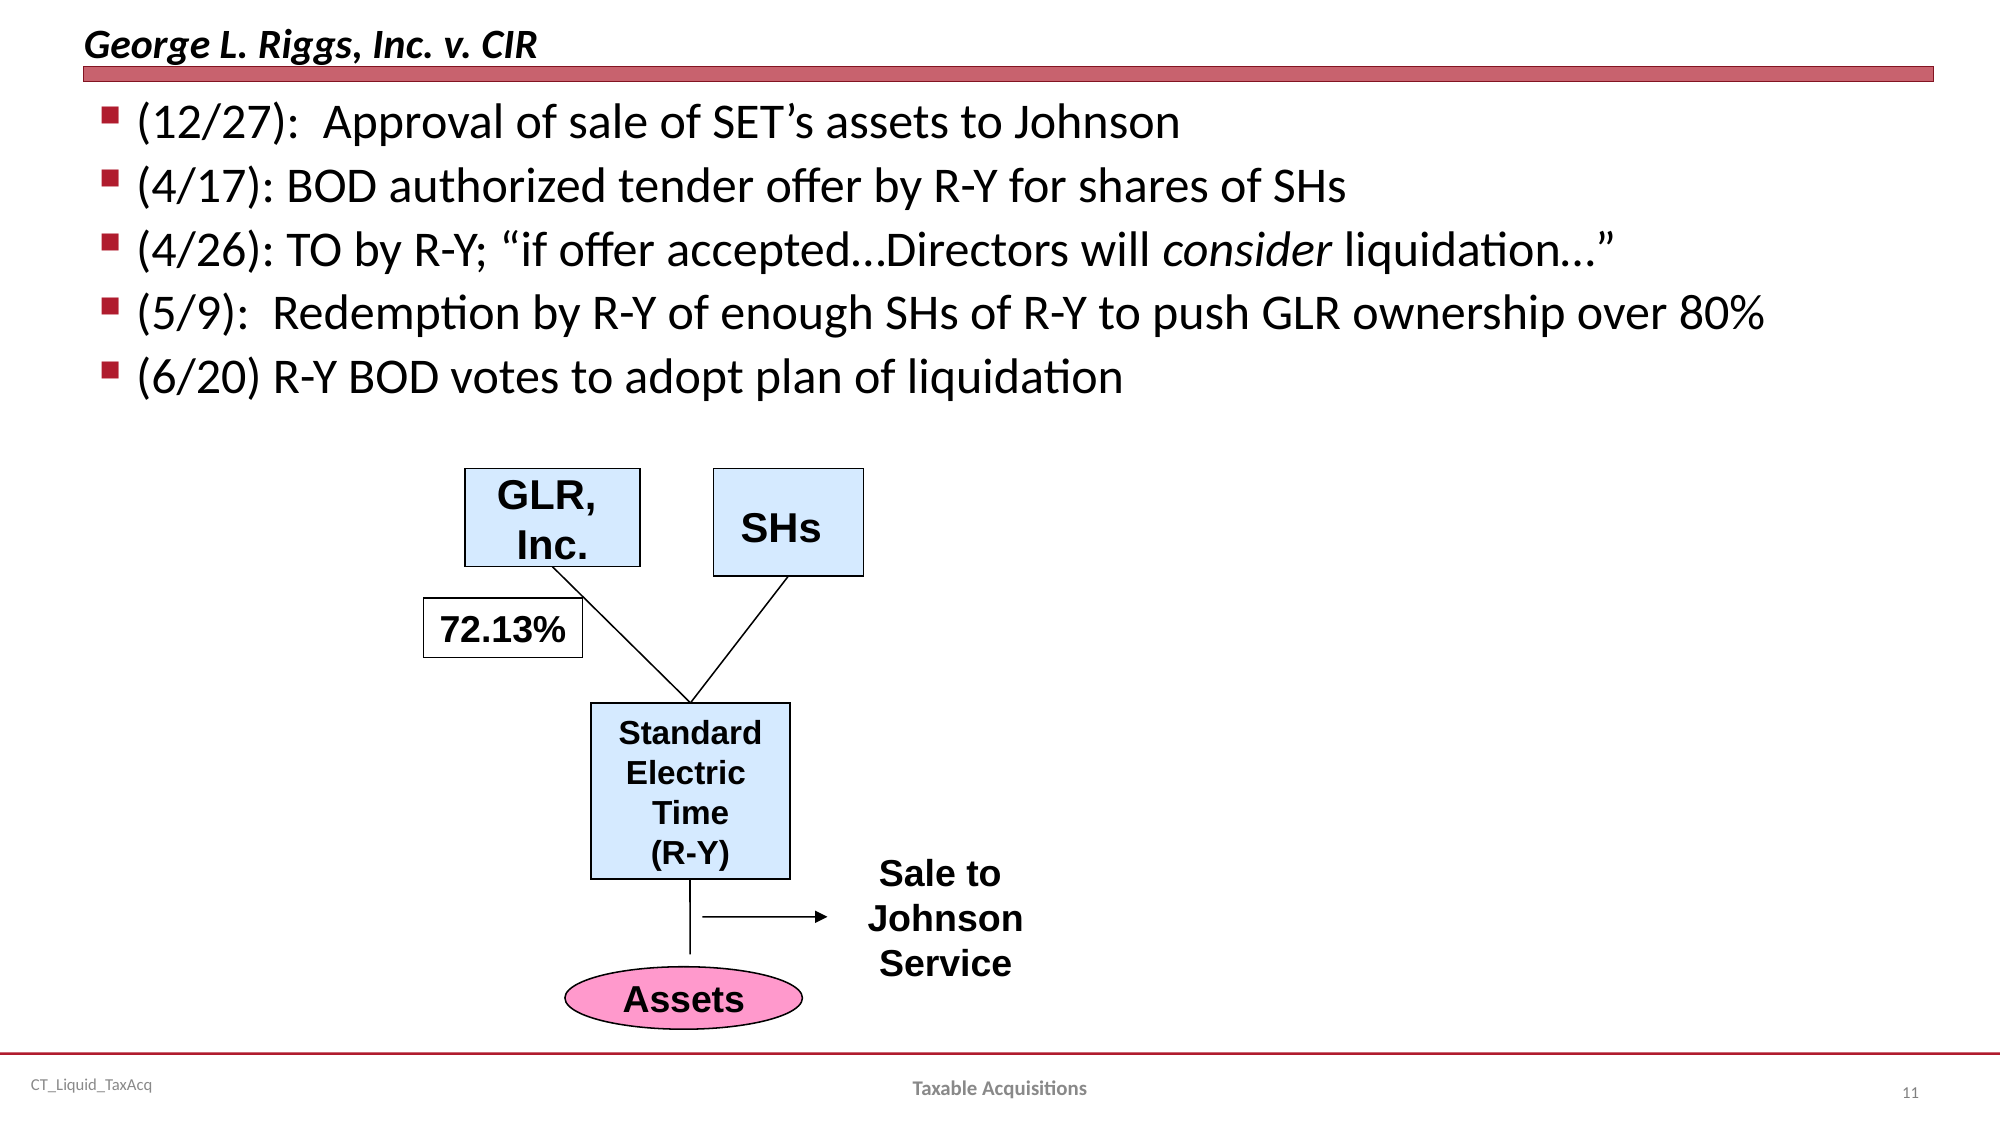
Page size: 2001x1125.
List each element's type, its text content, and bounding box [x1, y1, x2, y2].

text_box 72.13% [423, 597, 547, 658]
title George L. Riggs, Inc. v. CIR [83, 6, 1935, 67]
text_box Assets [564, 966, 803, 1030]
text_box SHs [713, 468, 864, 577]
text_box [694, 575, 789, 704]
text_box [1024, 112, 1707, 1075]
text_box Sale to Johnson Service [852, 842, 1039, 992]
footer Taxable Acquisitions [683, 1056, 1317, 1117]
text_box [702, 910, 828, 924]
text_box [552, 566, 691, 704]
text_box [299, 149, 1113, 1038]
slide_number 11 [1834, 1061, 1934, 1122]
text_box [1247, 201, 1279, 262]
list (12/27): Approval of sale of SET’s assets to Johnson (4/17): BOD authorized tender offer by R-Y for shares of SHs (4/26): TO by R-Y; “if offer accepted…Directors will consider liquidation…” (5/9): Redemption by R-Y of enough SHs of R-Y to push GLR ownership over 80% (6/20) R-Y BOD votes to adopt plan of liquidation [83, 87, 1934, 1041]
